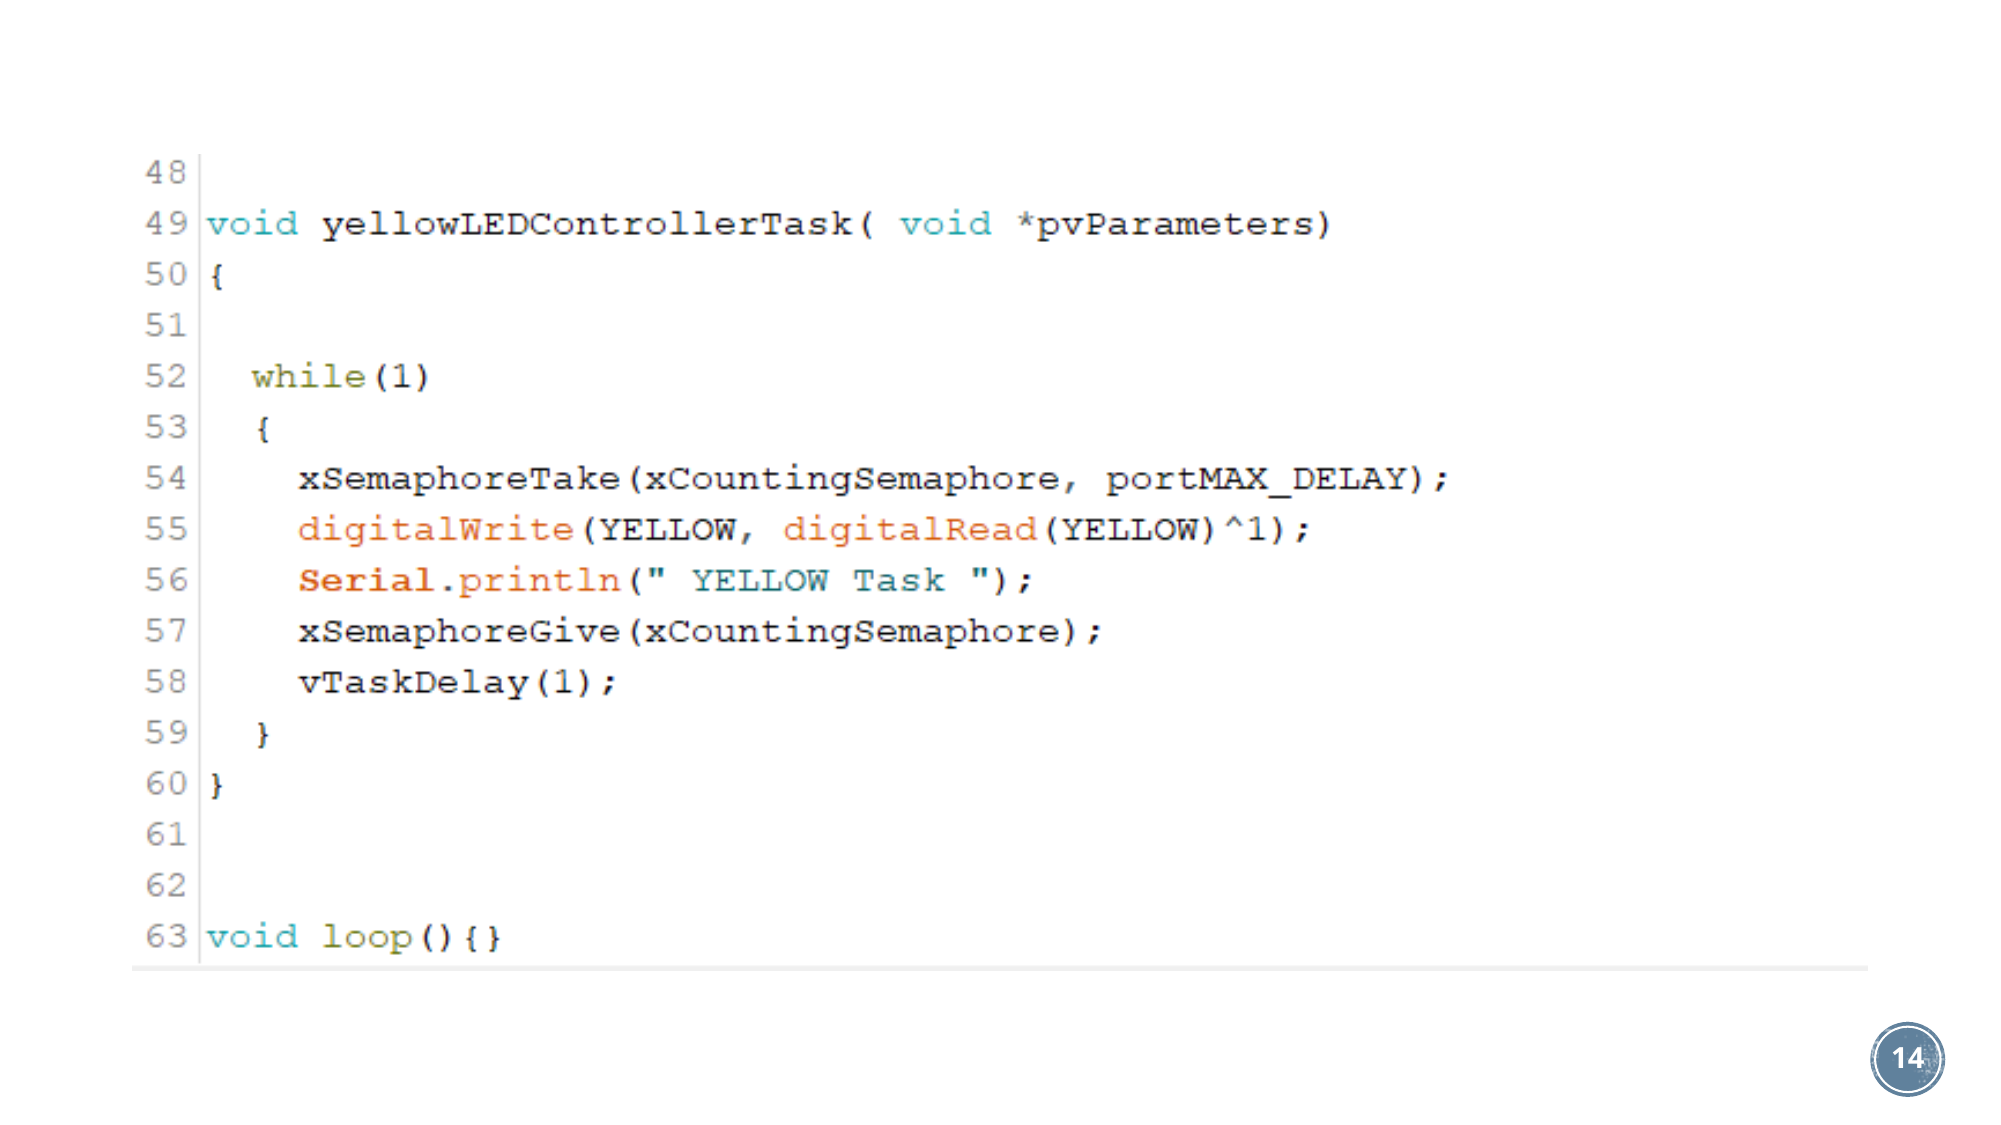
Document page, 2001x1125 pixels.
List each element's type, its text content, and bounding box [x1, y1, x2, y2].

picture [132, 154, 1867, 969]
slide_number 14 [1855, 1028, 1961, 1089]
